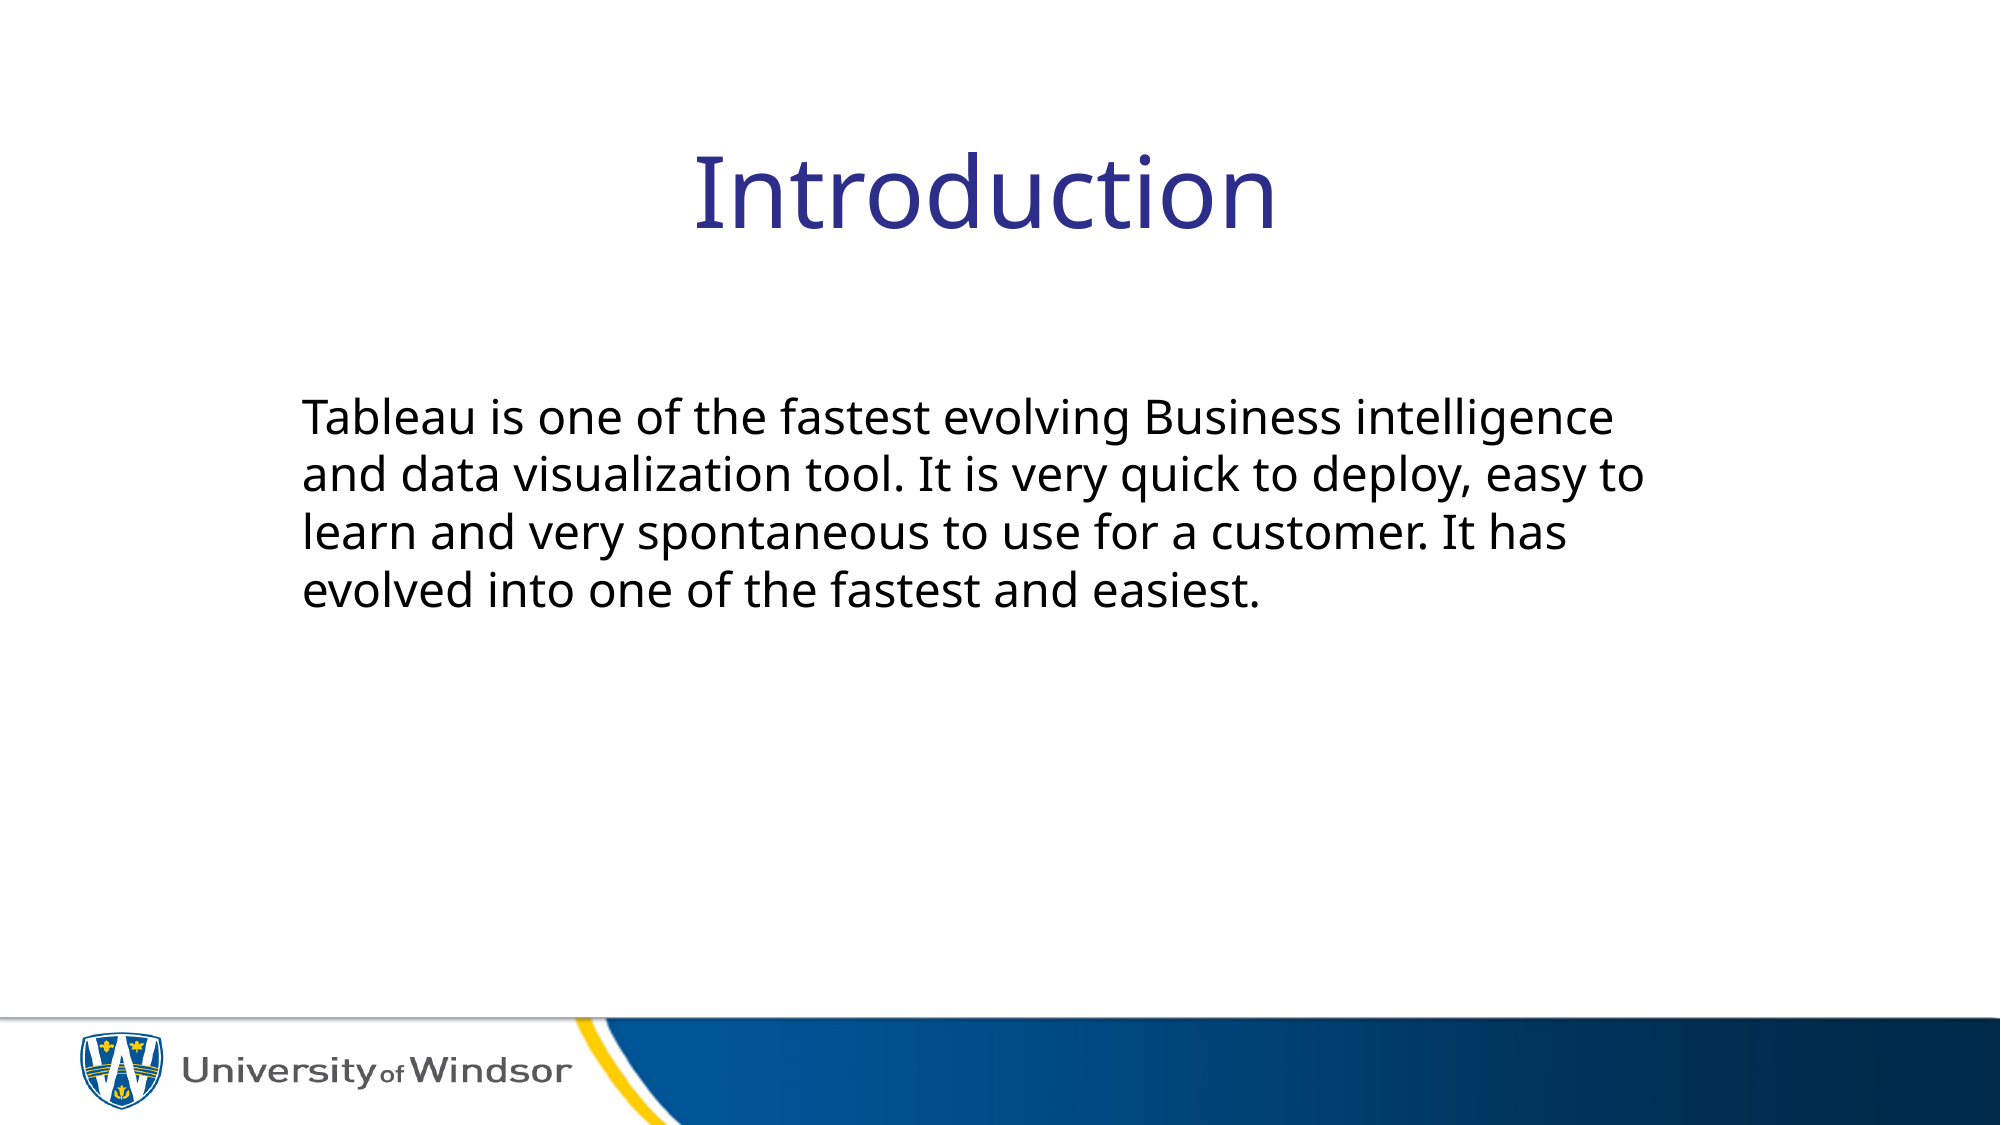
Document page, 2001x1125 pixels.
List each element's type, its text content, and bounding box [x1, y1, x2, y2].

picture [0, 1017, 2000, 1125]
title Introduction [136, 137, 1837, 360]
subtitle Tableau is one of the fastest evolving Business intelligence and data visualization tool. It is very quick to deploy, easy to learn and very spontaneous to use for a customer. It has evolved into one of the fastest and easiest. [286, 378, 1687, 667]
